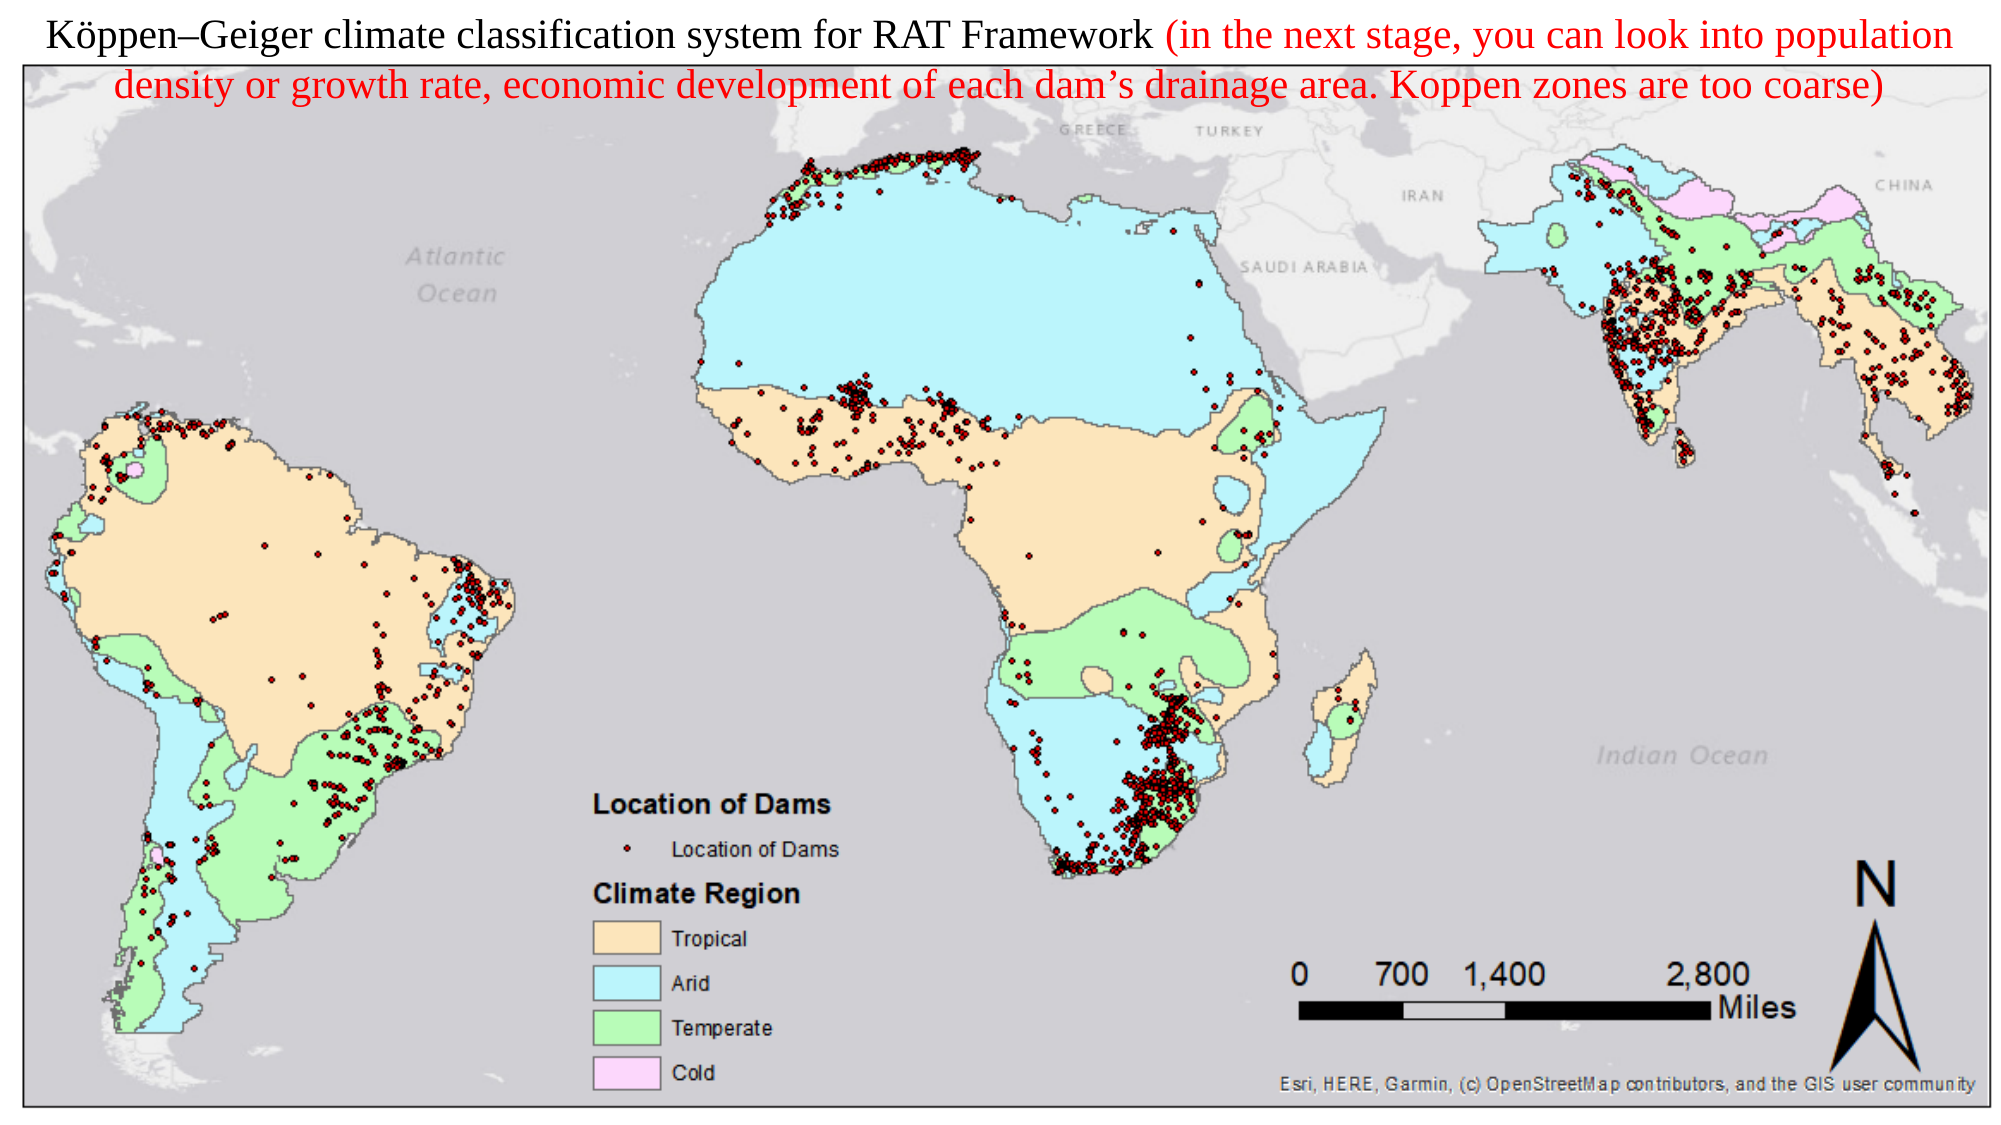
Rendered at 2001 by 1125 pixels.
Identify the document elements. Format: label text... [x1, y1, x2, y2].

picture [16, 58, 2000, 1115]
text_box Köppen–Geiger climate classification system for RAT Framework (in the next stage, you can look into population density or growth rate, economic development of each dam’s drainage area. Koppen zones are too coarse) [0, 0, 2000, 115]
